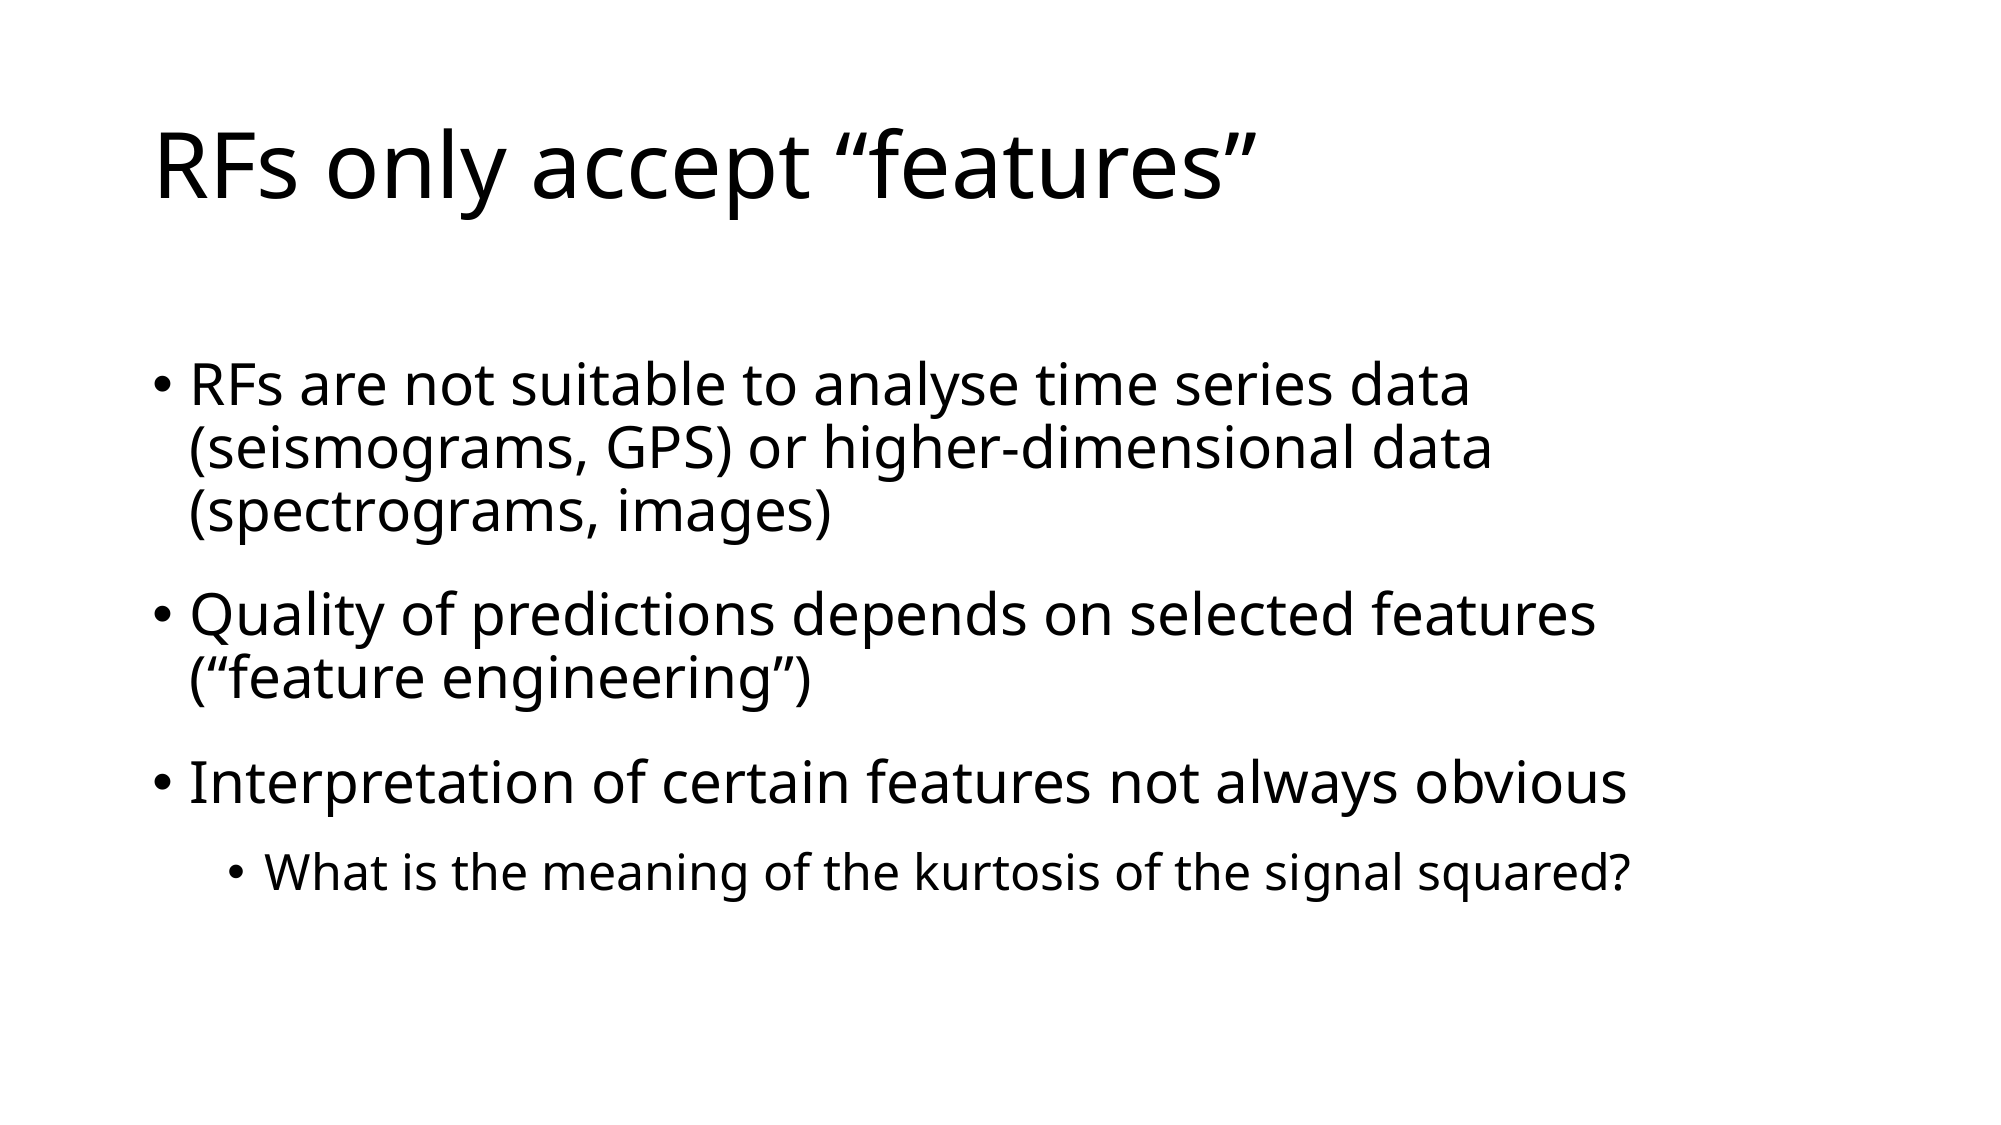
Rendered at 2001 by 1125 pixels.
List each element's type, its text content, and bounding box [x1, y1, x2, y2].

list RFs are not suitable to analyse time series data (seismograms, GPS) or higher-dimensional data (spectrograms, images) Quality of predictions depends on selected features (“feature engineering”) Interpretation of certain features not always obvious What is the meaning of the kurtosis of the signal squared? [137, 347, 1863, 1014]
title RFs only accept “features” [137, 59, 1863, 278]
